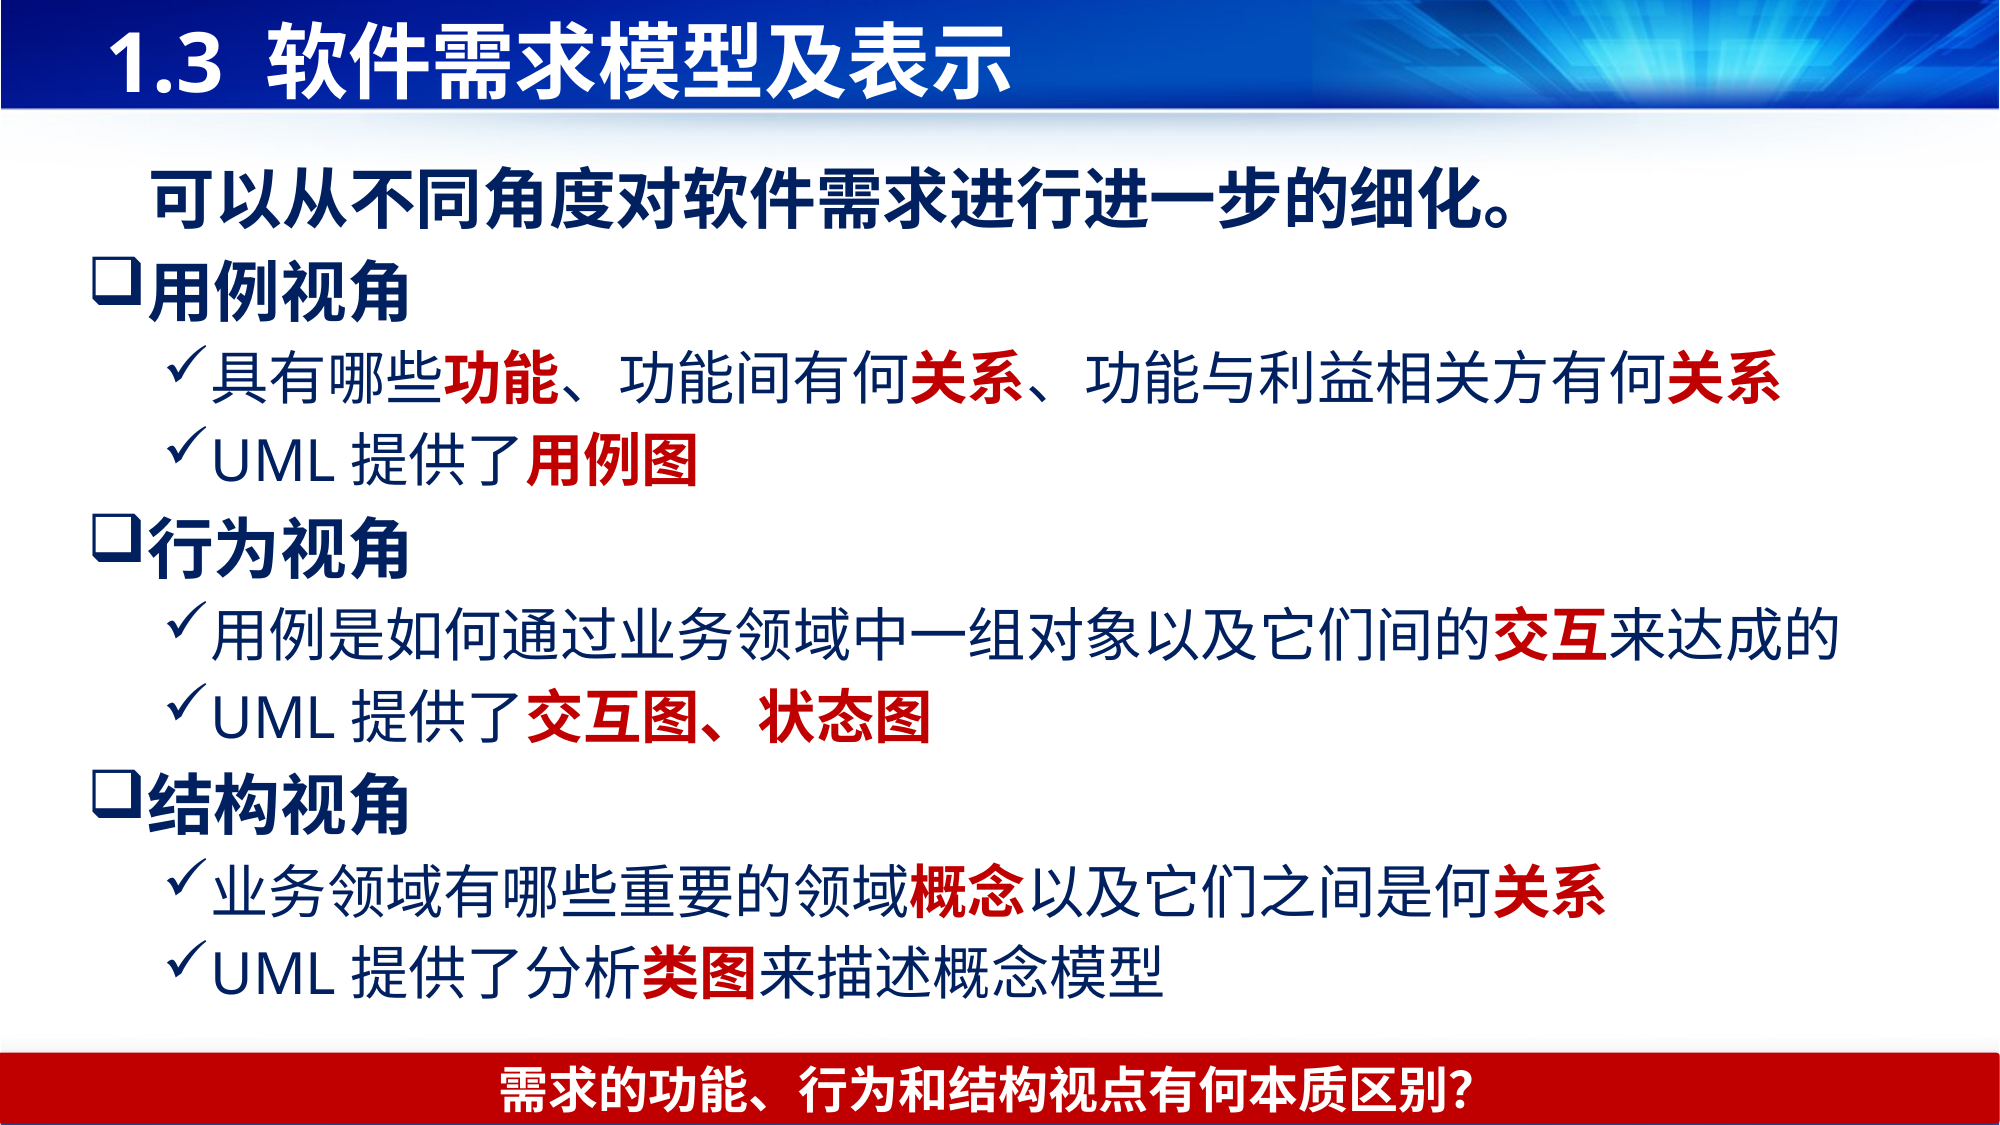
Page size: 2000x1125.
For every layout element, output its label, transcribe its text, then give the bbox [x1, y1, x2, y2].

picture [1, 0, 1999, 1052]
title 1.3 软件需求模型及表示 [90, 1, 1880, 118]
text_box 需求的功能、行为和结构视点有何本质区别？ [0, 1051, 2000, 1125]
list 可以从不同角度对软件需求进行进一步的细化。 用例视角 具有哪些功能、功能间有何关系、功能与利益相关方有何关系 UML提供了用例图 行为视角 用例是如何通过业务领域中一组对象以及它们间的交互来达成的 UML提供了交互图、状态图 结构视角 业务领域有哪些重要的领域概念以及它们之间是何关系 UML提供了分析类图来描述概念模型 [72, 149, 1951, 1049]
